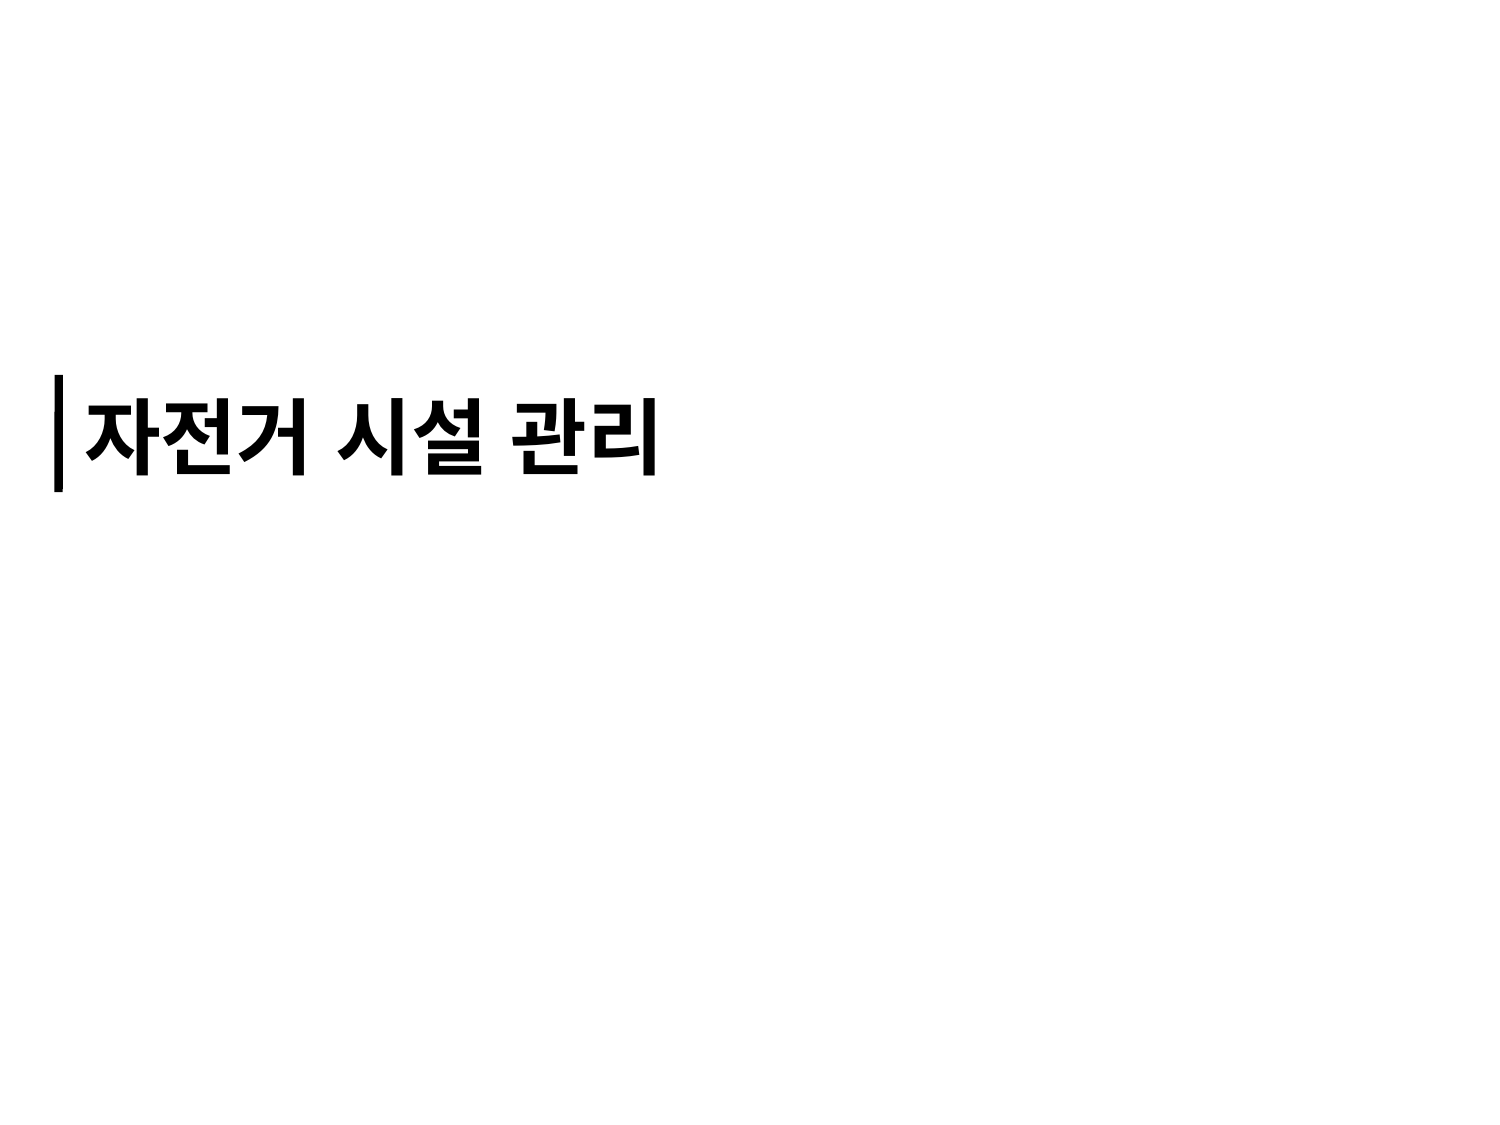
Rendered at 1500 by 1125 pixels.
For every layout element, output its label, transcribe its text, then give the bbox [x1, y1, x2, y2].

text_box 자전거 시설 관리 [70, 377, 1454, 493]
